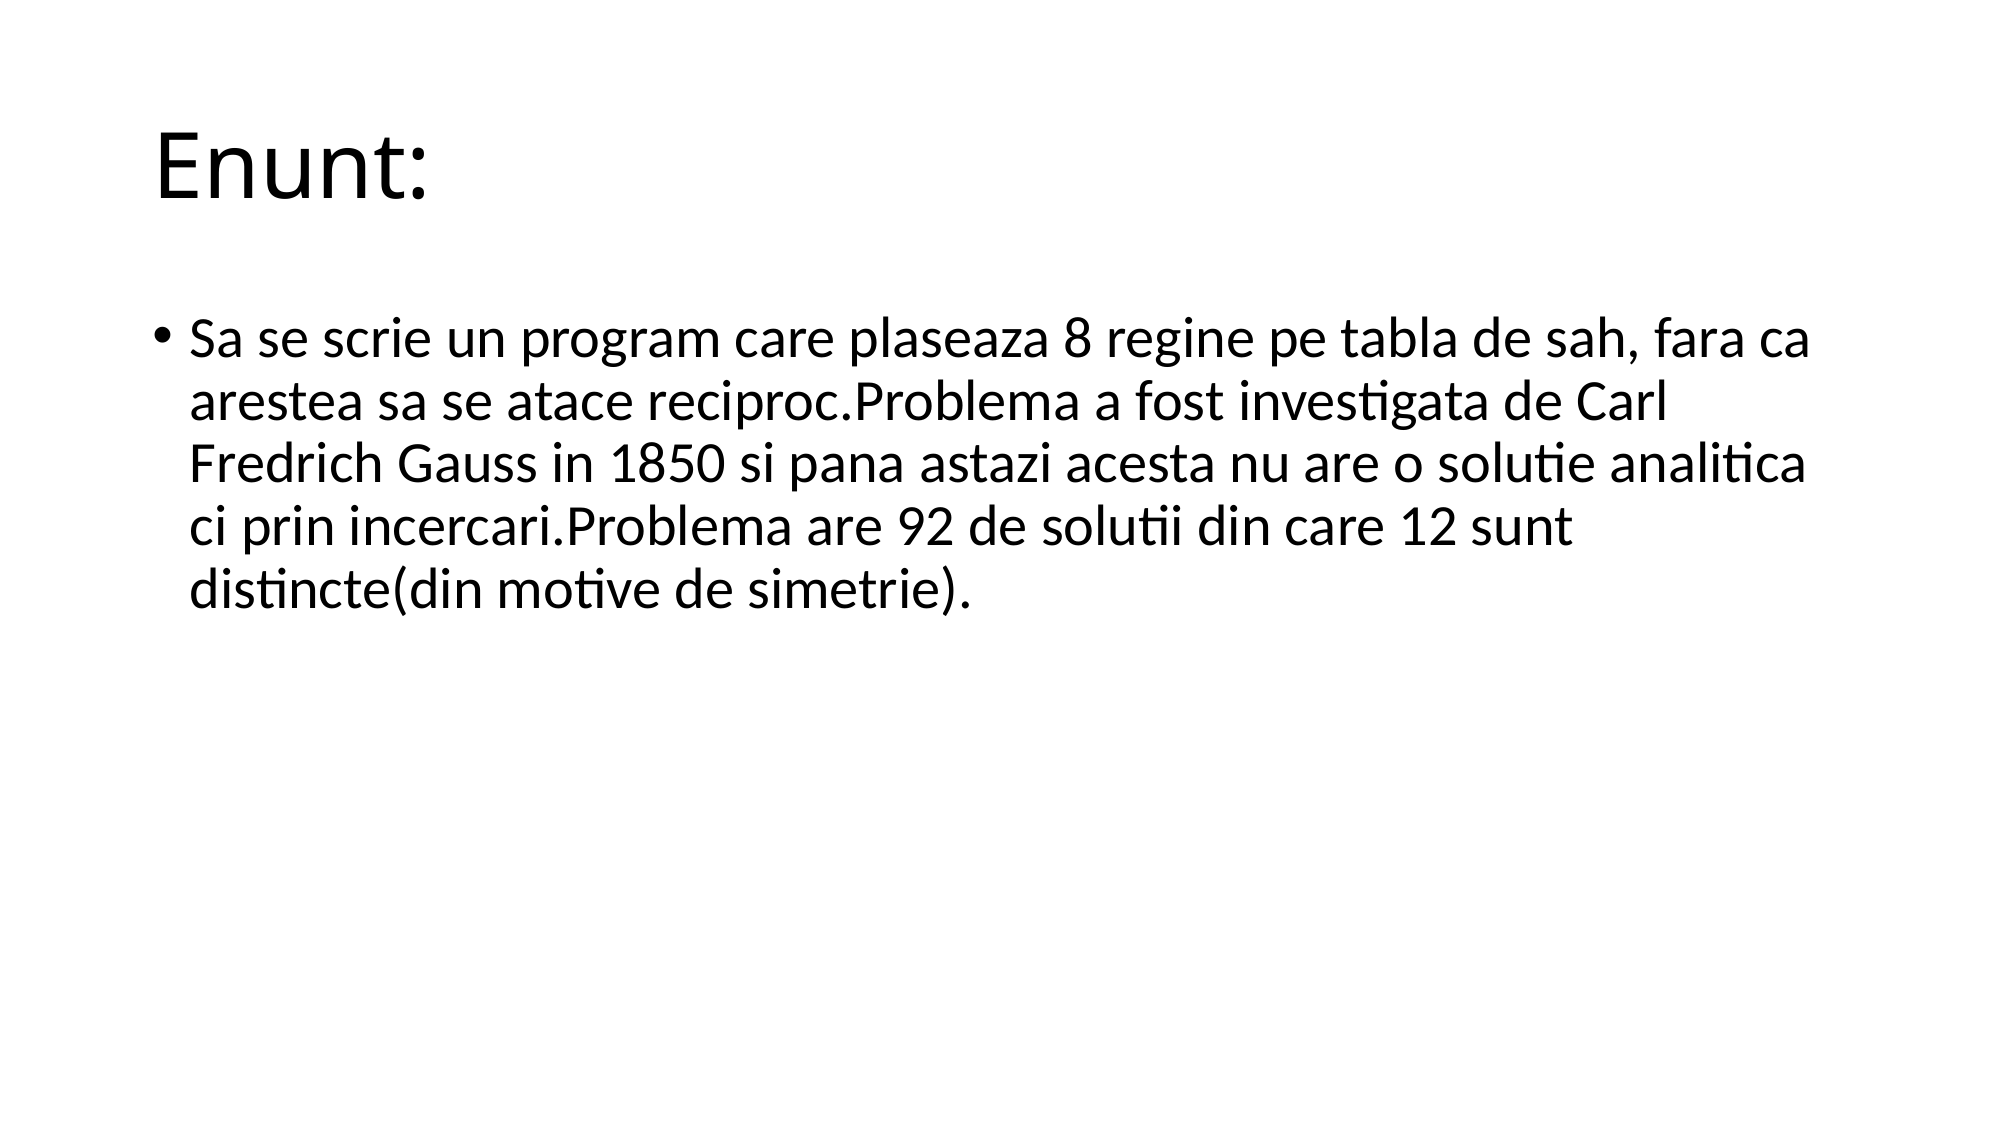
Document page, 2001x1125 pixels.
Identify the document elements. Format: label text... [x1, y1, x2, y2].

list Sa se scrie un program care plaseaza 8 regine pe tabla de sah, fara ca arestea sa se atace reciproc.Problema a fost investigata de Carl Fredrich Gauss in 1850 si pana astazi acesta nu are o solutie analitica ci prin incercari.Problema are 92 de solutii din care 12 sunt distincte(din motive de simetrie). [137, 299, 1863, 1014]
title Enunt: [137, 59, 1863, 278]
